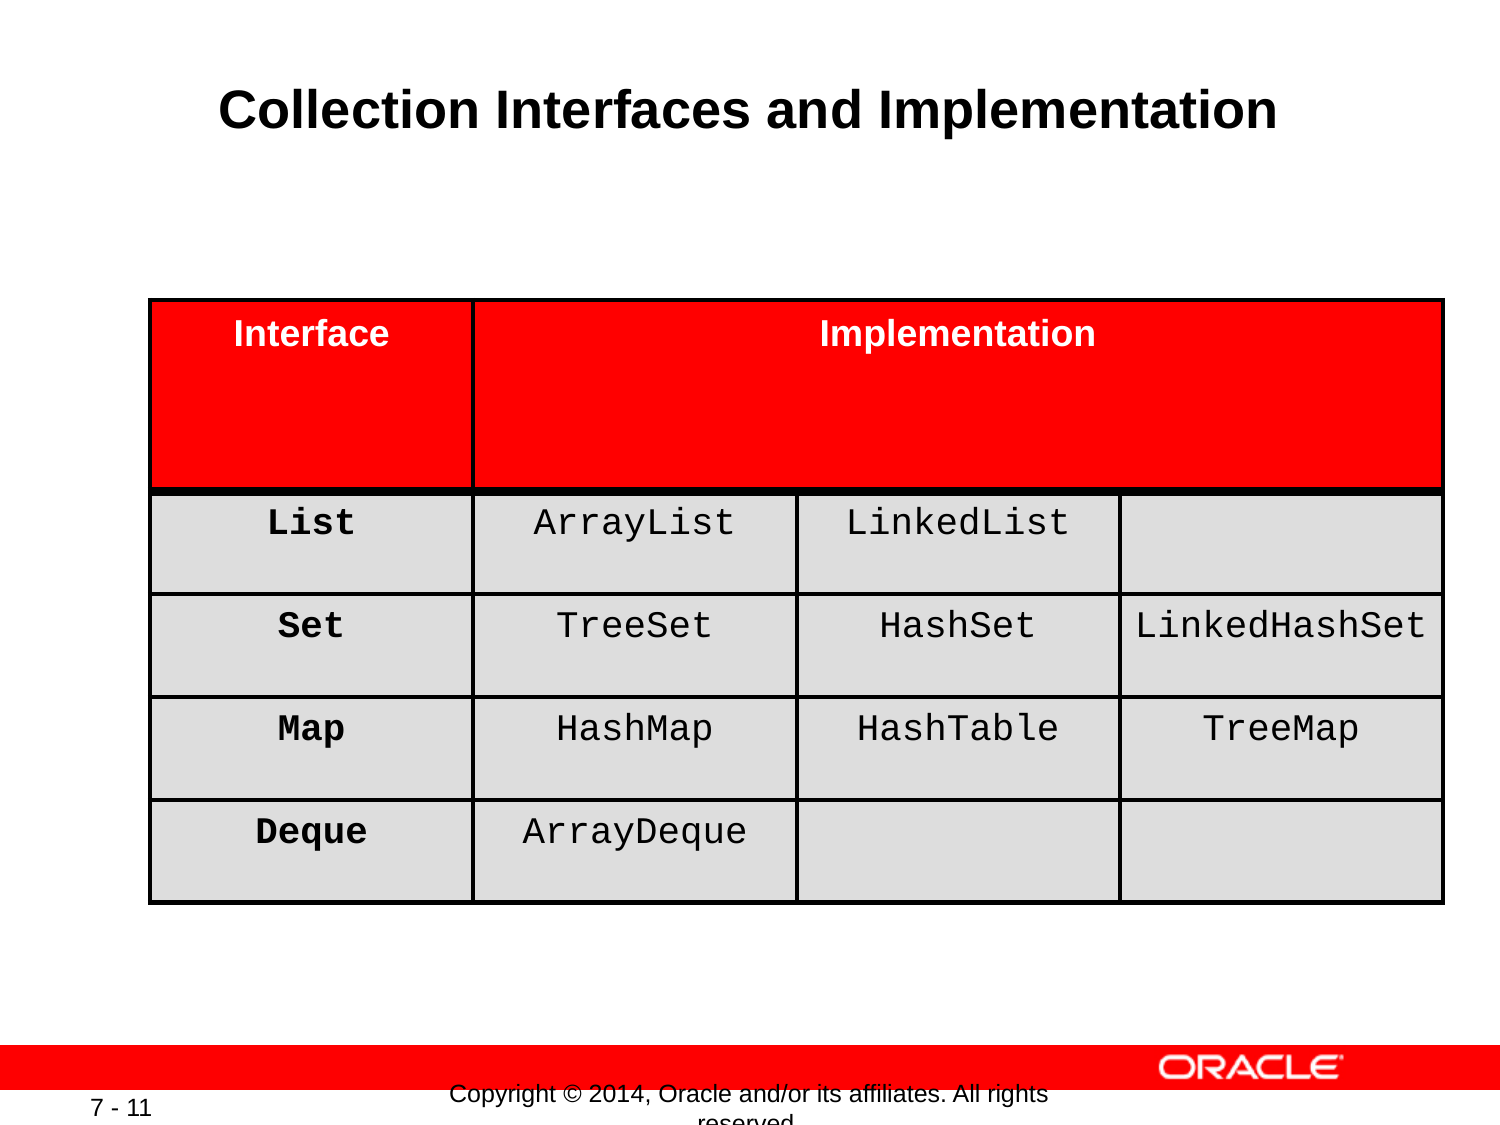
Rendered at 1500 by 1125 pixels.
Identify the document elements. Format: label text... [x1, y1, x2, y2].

table_cell Deque [152, 802, 471, 900]
table_header Interface [152, 302, 471, 487]
table_cell ArrayDeque [475, 802, 795, 900]
table_cell [1122, 802, 1441, 900]
table_cell TreeSet [475, 596, 795, 695]
picture [0, 1045, 1500, 1090]
table_cell [799, 802, 1118, 900]
table_cell HashTable [799, 699, 1118, 798]
table_cell TreeMap [1122, 699, 1441, 798]
table_header Implementation [475, 302, 1441, 487]
table_cell [1122, 496, 1441, 592]
table_cell HashMap [475, 699, 795, 798]
table_cell Map [152, 699, 471, 798]
table_cell HashSet [799, 596, 1118, 695]
table_cell ArrayList [475, 496, 795, 592]
table_cell LinkedHashSet [1122, 596, 1441, 695]
table_cell Set [152, 596, 471, 695]
table_cell List [152, 496, 471, 592]
title Collection Interfaces and Implementation [99, 72, 1399, 216]
table_cell LinkedList [799, 496, 1118, 592]
